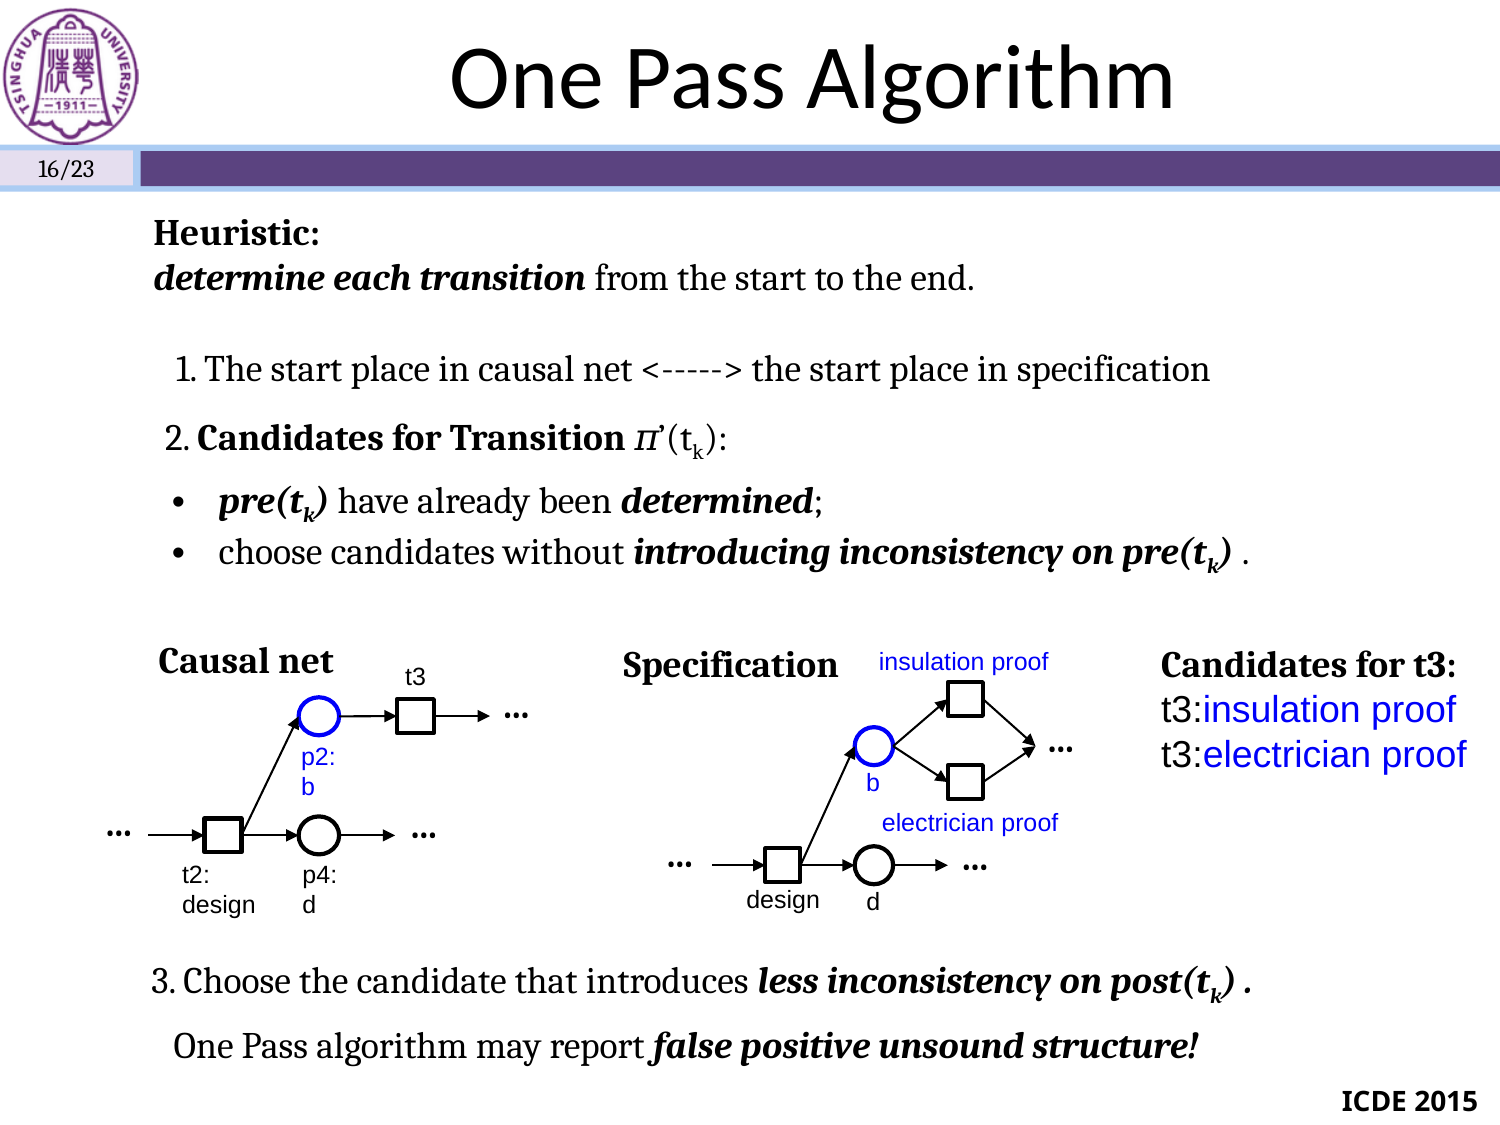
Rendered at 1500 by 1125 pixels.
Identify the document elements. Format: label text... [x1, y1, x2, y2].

text_box 2. Candidates for Transition 𝜋’(tk): [150, 405, 744, 471]
picture [0, 5, 139, 145]
text_box Heuristic: determine each transition from the start to the end. [138, 200, 1489, 306]
text_box 3. Choose the candidate that introduces less inconsistency on post(tk) . [136, 949, 1489, 1015]
text_box One Pass algorithm may report false positive unsound structure! [158, 1014, 1215, 1074]
text_box Candidates for t3: t3:insulation proof t3:electrician proof [1146, 633, 1482, 783]
text_box 1. The start place in causal net <-----> the start place in specification [161, 336, 1228, 397]
text_box ICDE 2015 [1327, 1075, 1494, 1125]
text_box pre(tk) have already been determined; choose candidates without introducing inconsistency on pre(tk) . [157, 468, 1265, 586]
title One Pass Algorithm [138, 4, 1489, 140]
slide_number 16/23 [0, 145, 133, 192]
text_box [88, 628, 547, 928]
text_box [603, 632, 1092, 925]
